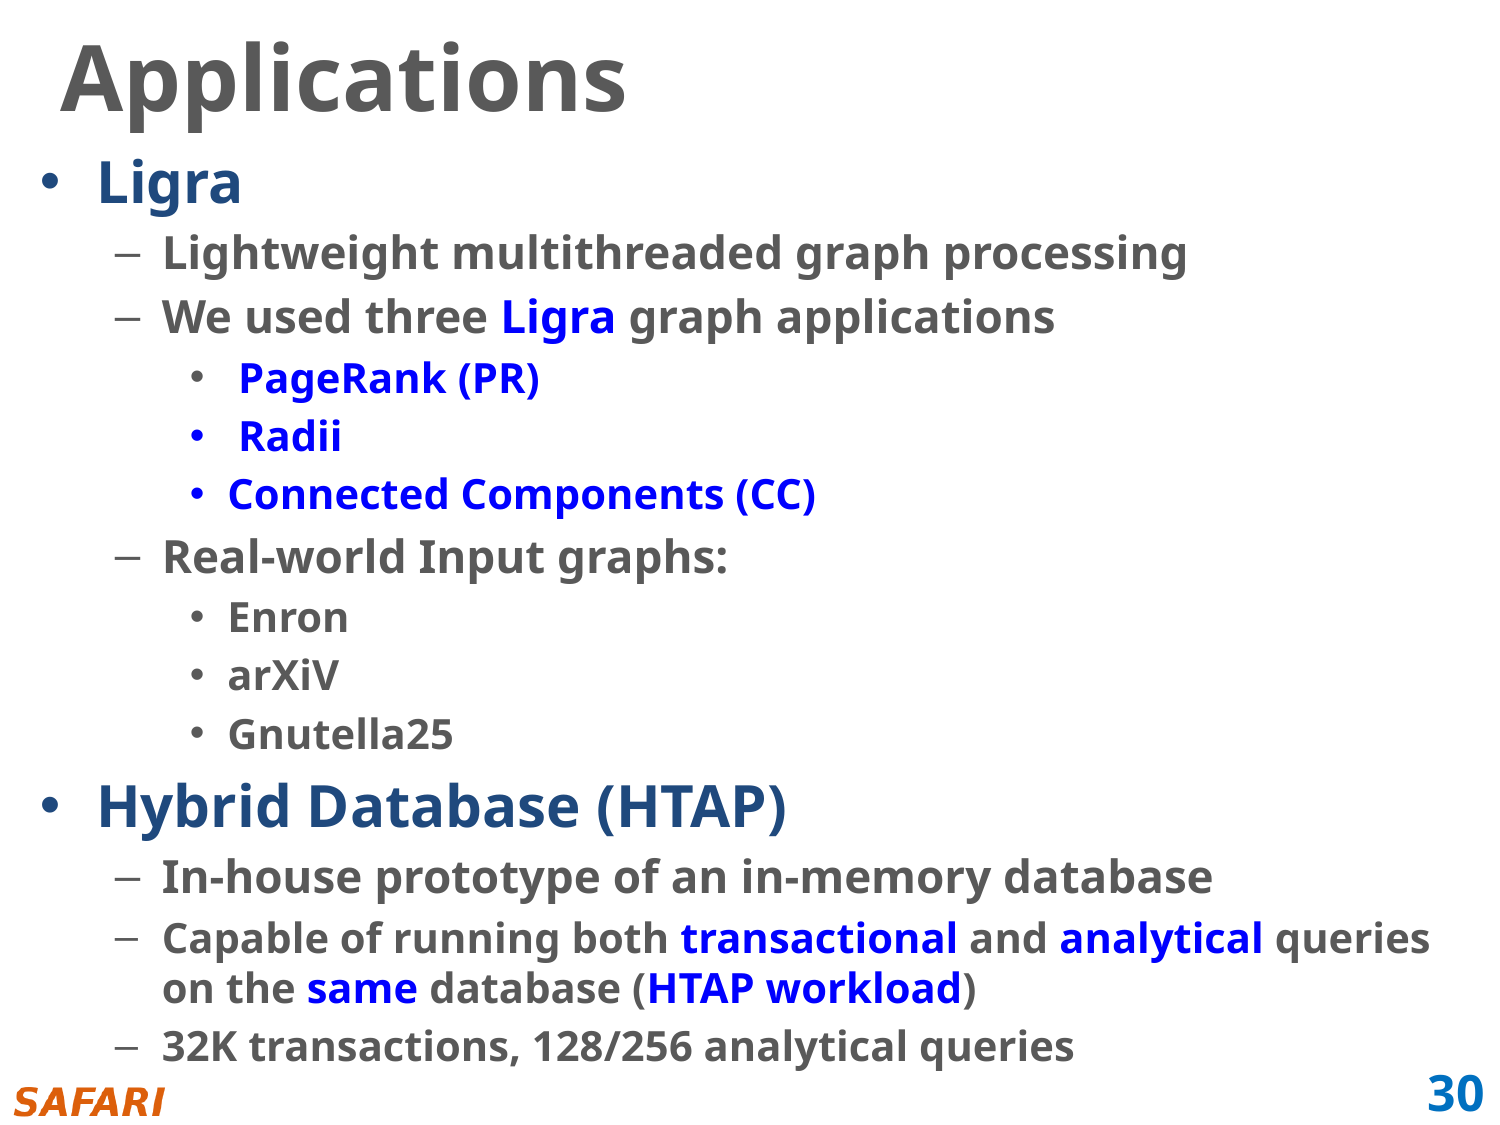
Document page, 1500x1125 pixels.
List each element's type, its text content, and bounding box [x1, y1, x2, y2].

picture [12, 1079, 171, 1125]
title Applications [0, 0, 1500, 150]
list Ligra Lightweight multithreaded graph processing We used three Ligra graph applications PageRank (PR) Radii Connected Components (CC) Real-world Input graphs: Enron arXiV Gnutella25 Hybrid Database (HTAP) In-house prototype of an in-memory database Capable of running both transactional and analytical queries on the same database (HTAP workload) 32K transactions, 128/256 analytical queries [24, 137, 1463, 1125]
slide_number 30 [1200, 1065, 1500, 1125]
